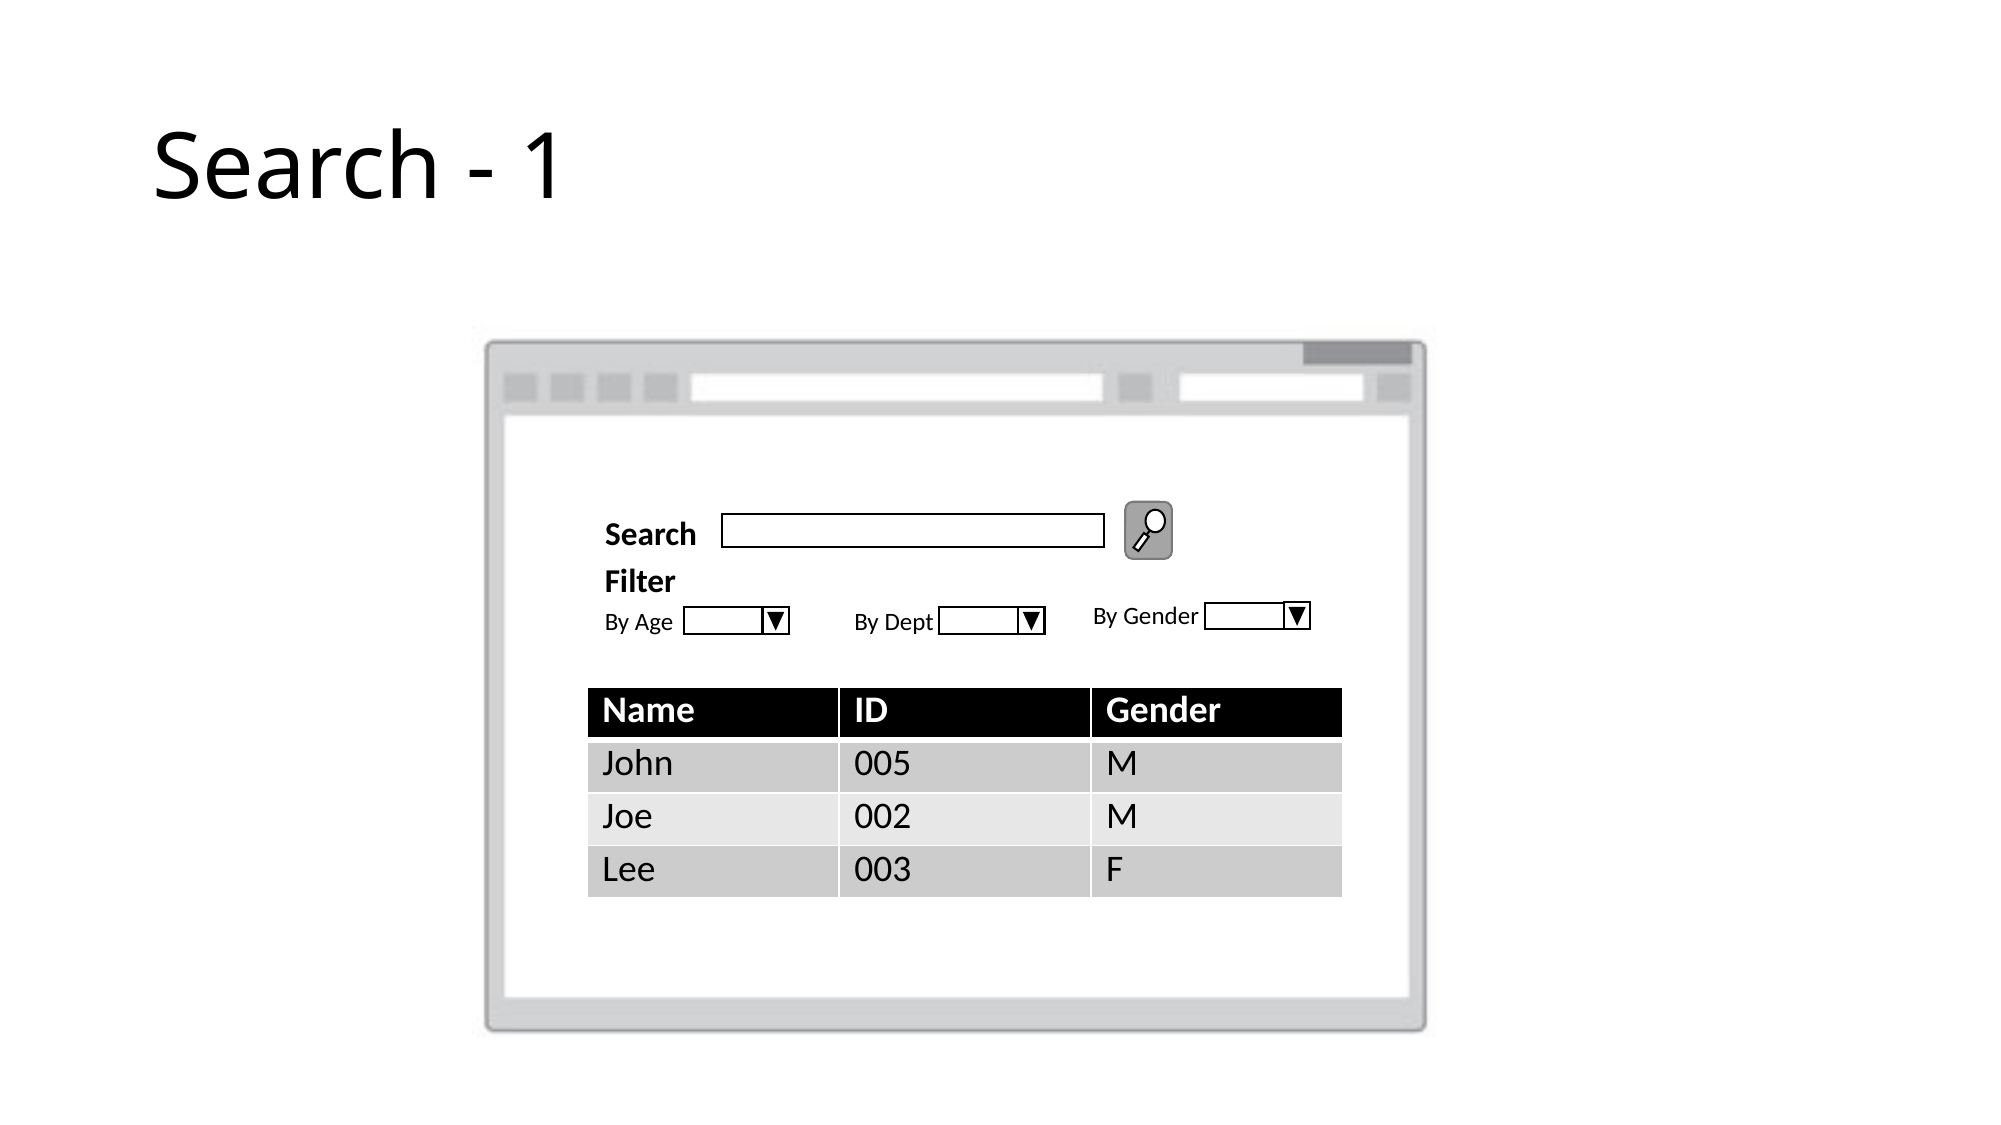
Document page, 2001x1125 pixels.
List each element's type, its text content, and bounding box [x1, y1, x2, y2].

picture [433, 305, 1437, 1072]
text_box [1138, 509, 1166, 551]
title Search - 1 [137, 59, 1863, 278]
